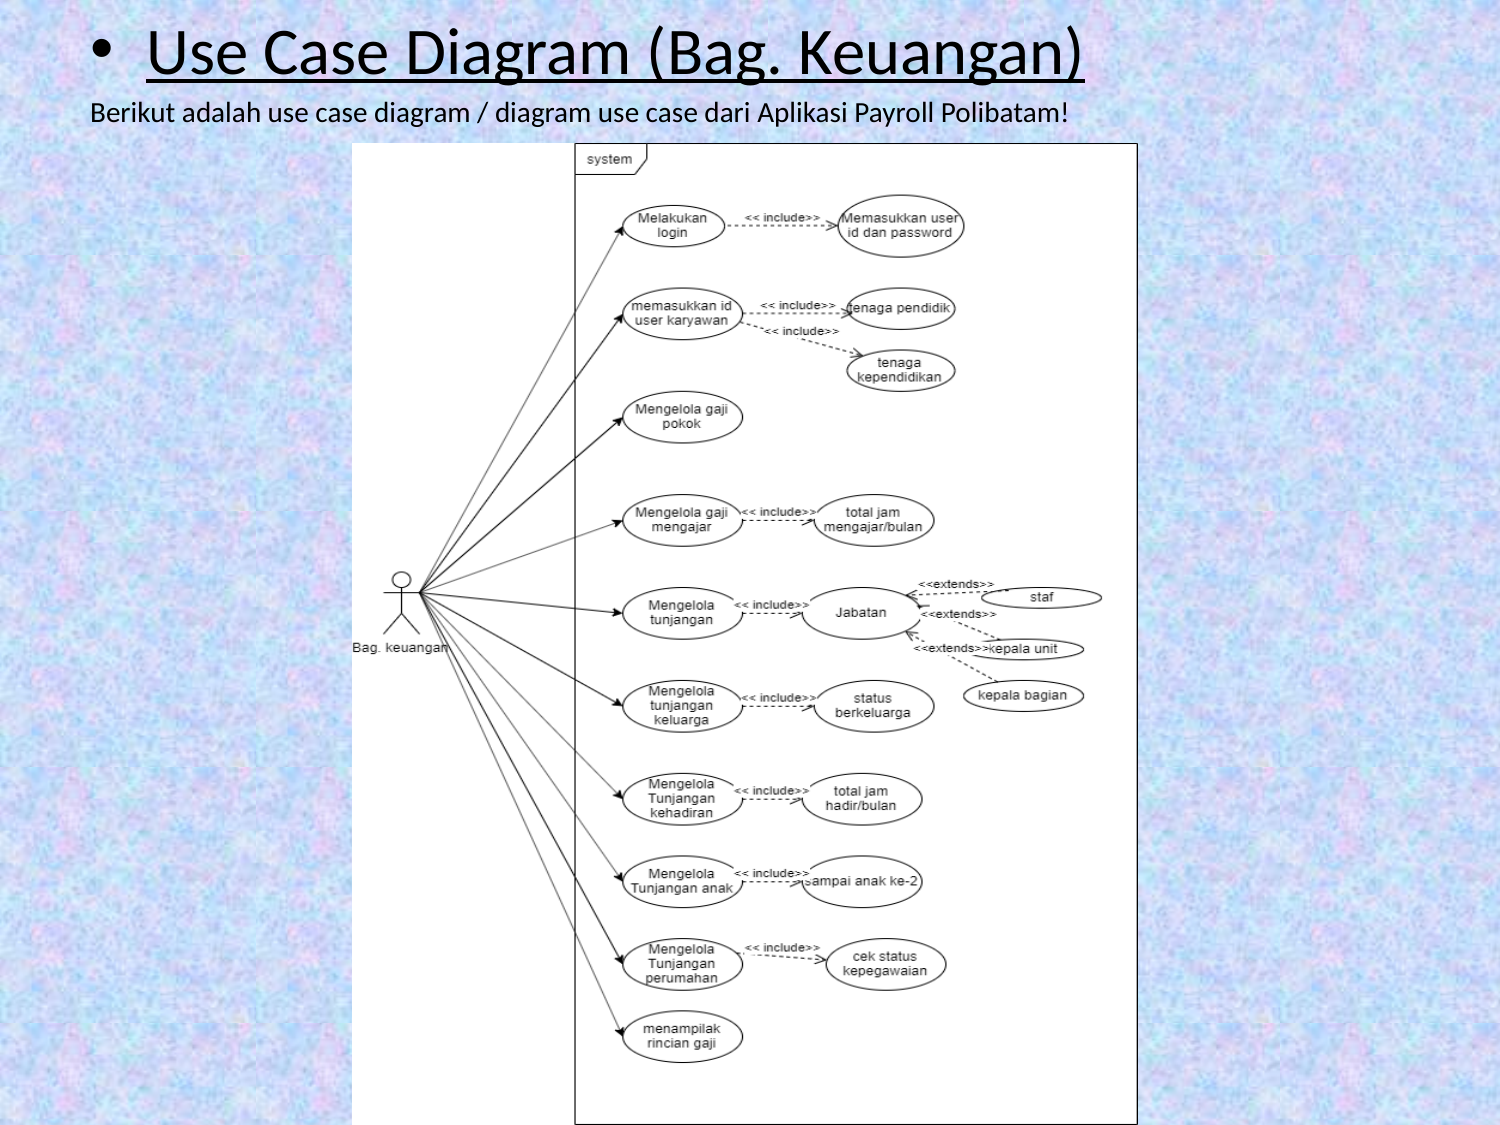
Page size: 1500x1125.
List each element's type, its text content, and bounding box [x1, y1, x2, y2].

picture [0, 0, 1500, 1125]
list Use Case Diagram (Bag. Keuangan) Berikut adalah use case diagram / diagram use case dari Aplikasi Payroll Polibatam! [75, 0, 1425, 1005]
